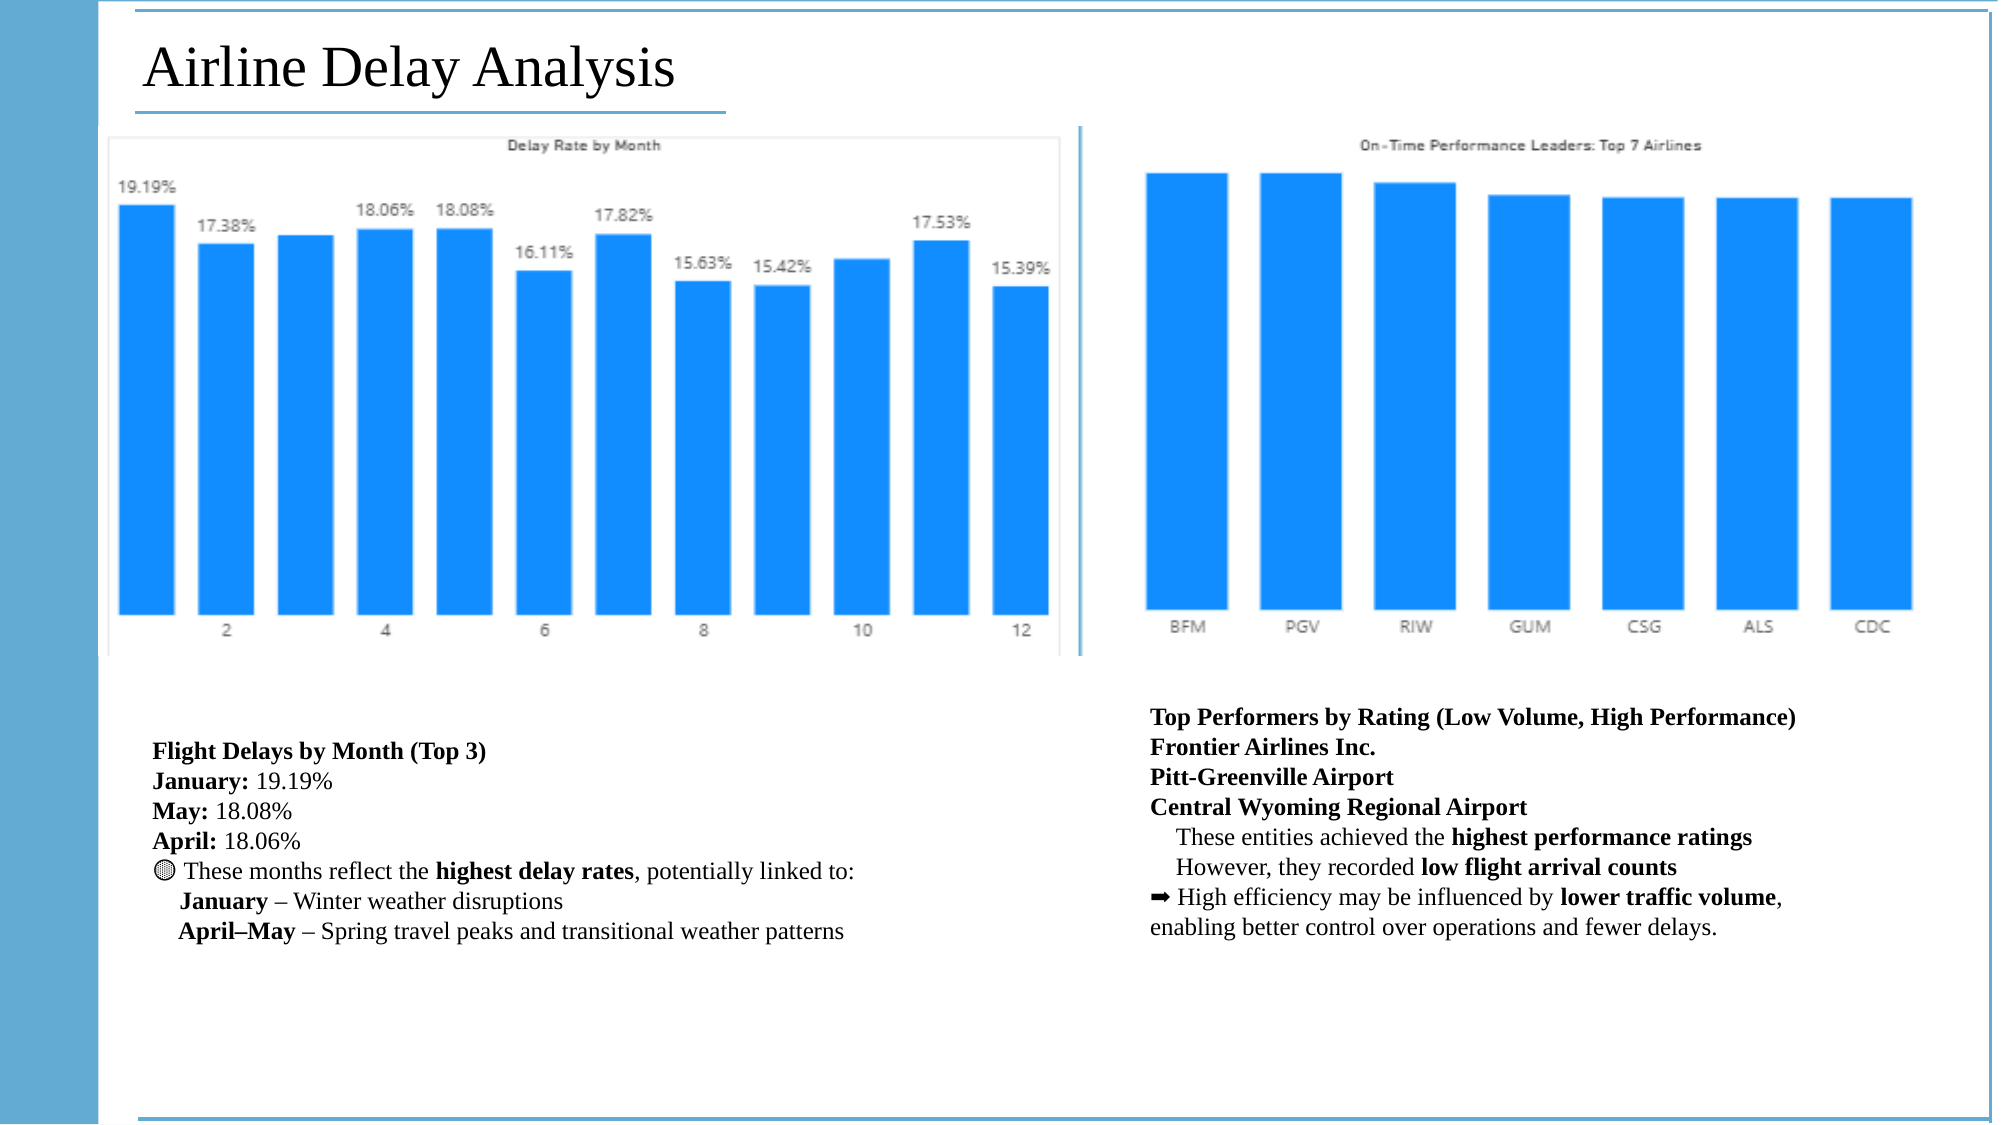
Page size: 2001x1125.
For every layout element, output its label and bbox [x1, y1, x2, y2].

text_box [0, 0, 2000, 1125]
picture [97, 125, 1966, 656]
